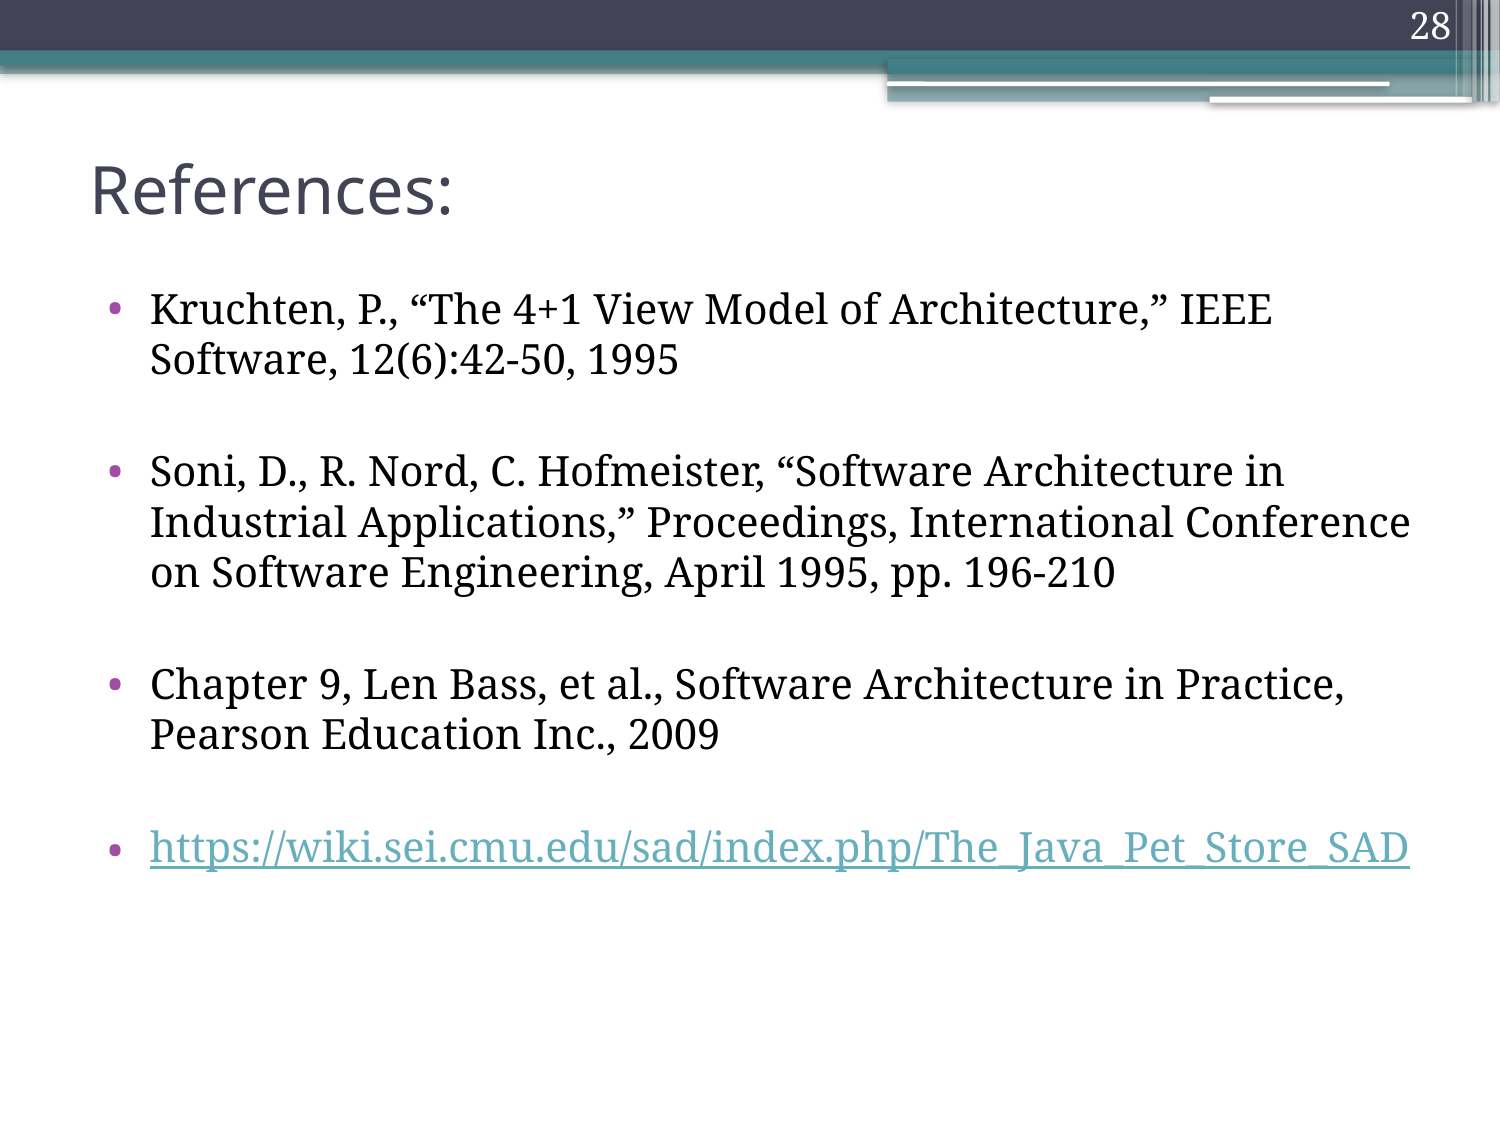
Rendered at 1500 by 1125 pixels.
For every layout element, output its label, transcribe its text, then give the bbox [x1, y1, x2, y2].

list Kruchten, P., “The 4+1 View Model of Architecture,” IEEE Software, 12(6):42-50, 1995 Soni, D., R. Nord, C. Hofmeister, “Software Architecture in Industrial Applications,” Proceedings, International Conference on Software Engineering, April 1995, pp. 196-210 Chapter 9, Len Bass, et al., Software Architecture in Practice, Pearson Education Inc., 2009 https://wiki.sei.cmu.edu/sad/index.php/The_Java_Pet_Store_SAD [75, 275, 1463, 1079]
title References: [75, 125, 1425, 250]
slide_number 28 [1341, 0, 1466, 61]
